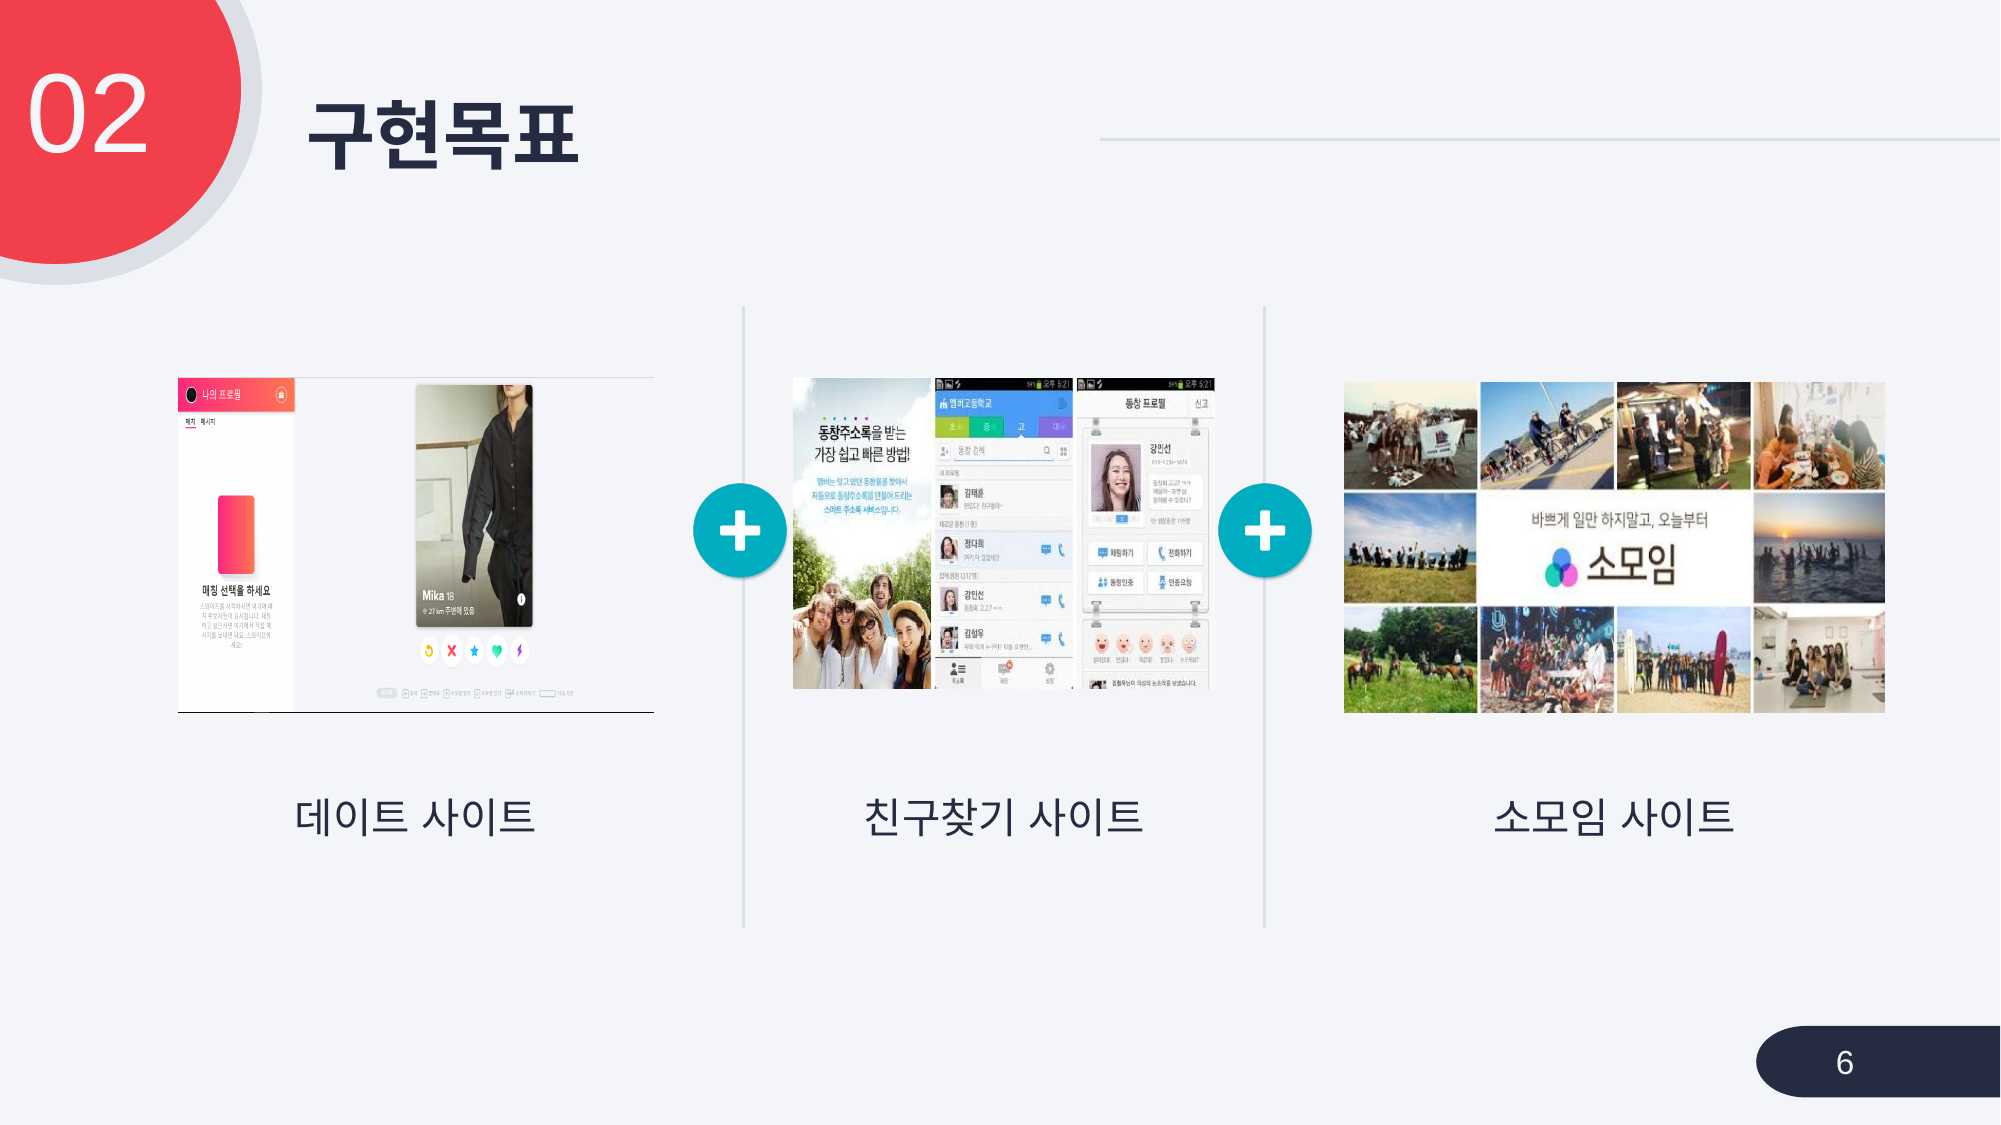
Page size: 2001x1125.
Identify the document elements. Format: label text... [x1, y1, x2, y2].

list 친구찾기 사이트 [770, 712, 1238, 929]
title 구현목표 [290, 89, 1101, 191]
list 02 [0, 47, 167, 186]
slide_number ‹#› [1820, 1031, 1984, 1092]
list 소모임 사이트 [1380, 721, 1848, 929]
list 데이트 사이트 [182, 721, 650, 929]
picture [177, 377, 1885, 713]
